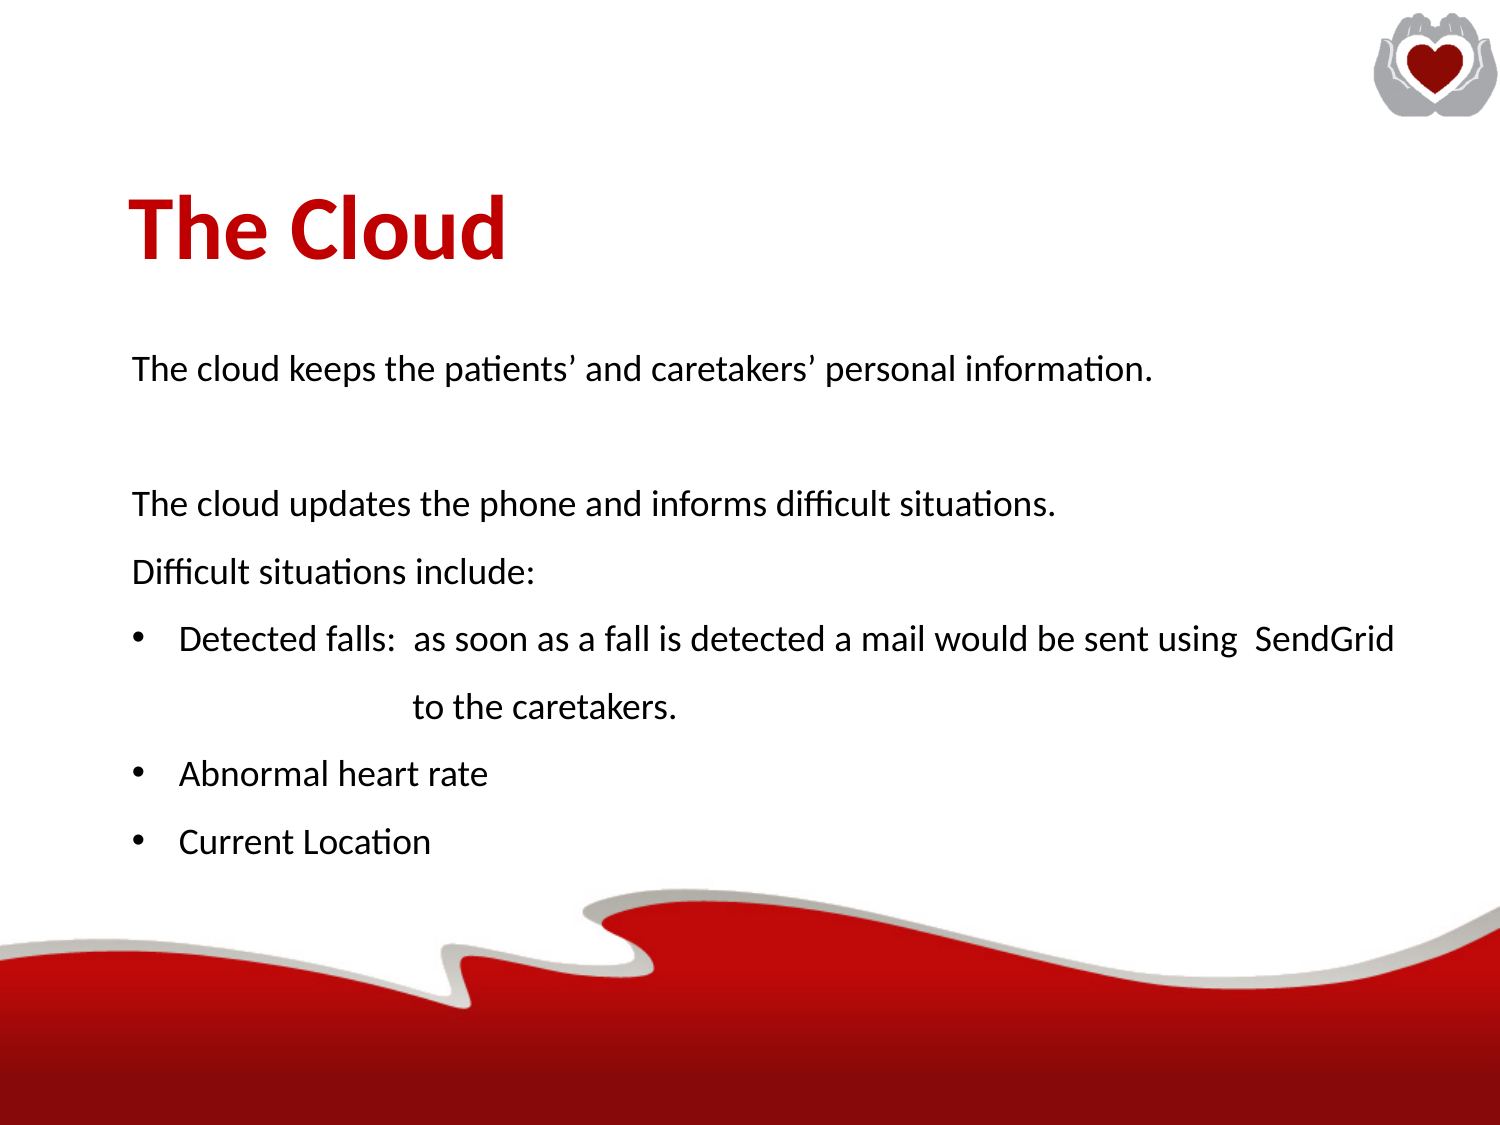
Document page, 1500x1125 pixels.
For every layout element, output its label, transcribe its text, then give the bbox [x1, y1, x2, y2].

picture [0, 870, 1500, 1125]
text_box The Cloud [113, 160, 525, 286]
text_box The cloud keeps the patients’ and caretakers’ personal information. The cloud updates the phone and informs difficult situations. Difficult situations include: Detected falls: as soon as a fall is detected a mail would be sent using SendGrid to the caretakers. Abnormal heart rate Current Location [117, 314, 1412, 869]
picture [1369, 0, 1500, 130]
